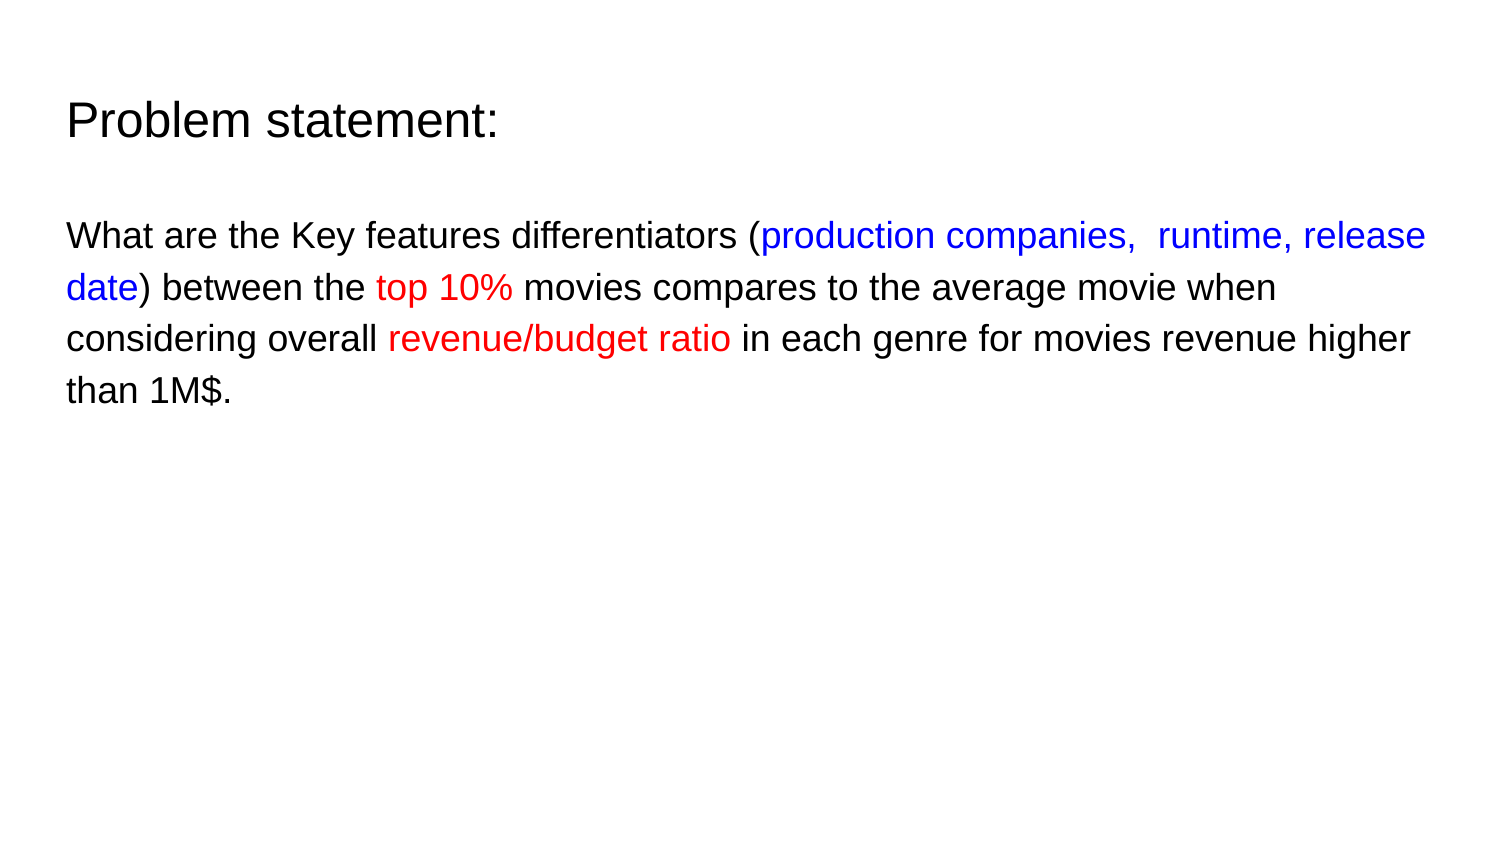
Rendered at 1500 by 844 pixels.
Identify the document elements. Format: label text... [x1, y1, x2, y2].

title Problem statement: [51, 72, 1449, 167]
list What are the Key features differentiators (production companies, runtime, release date) between the top 10% movies compares to the average movie when considering overall revenue/budget ratio in each genre for movies revenue higher than 1M$. [51, 189, 1449, 750]
